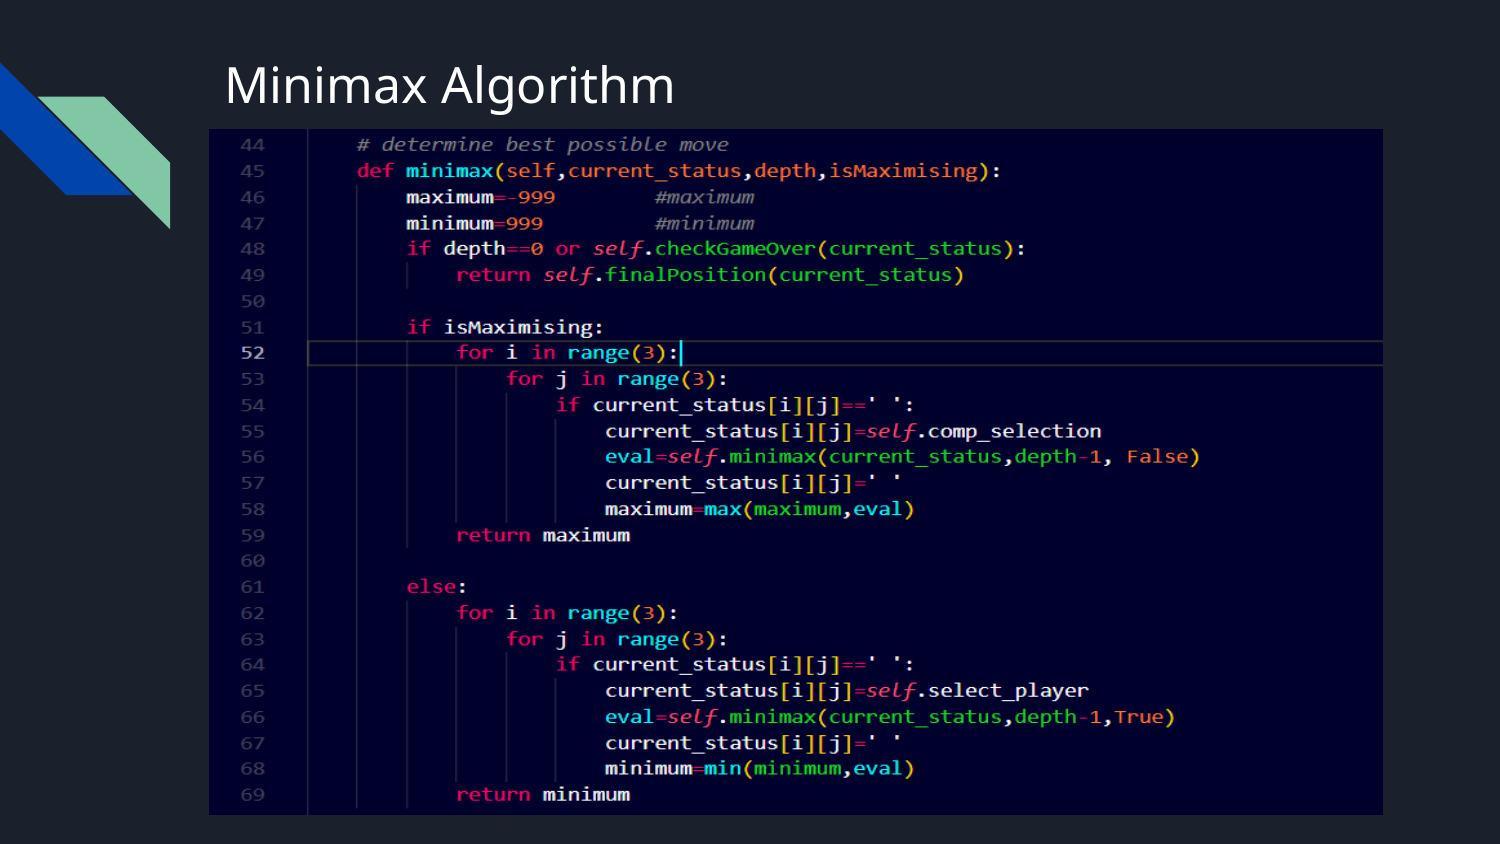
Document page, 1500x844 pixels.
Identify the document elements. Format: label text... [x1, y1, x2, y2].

picture [209, 129, 1383, 816]
title Minimax Algorithm [209, 38, 1365, 129]
